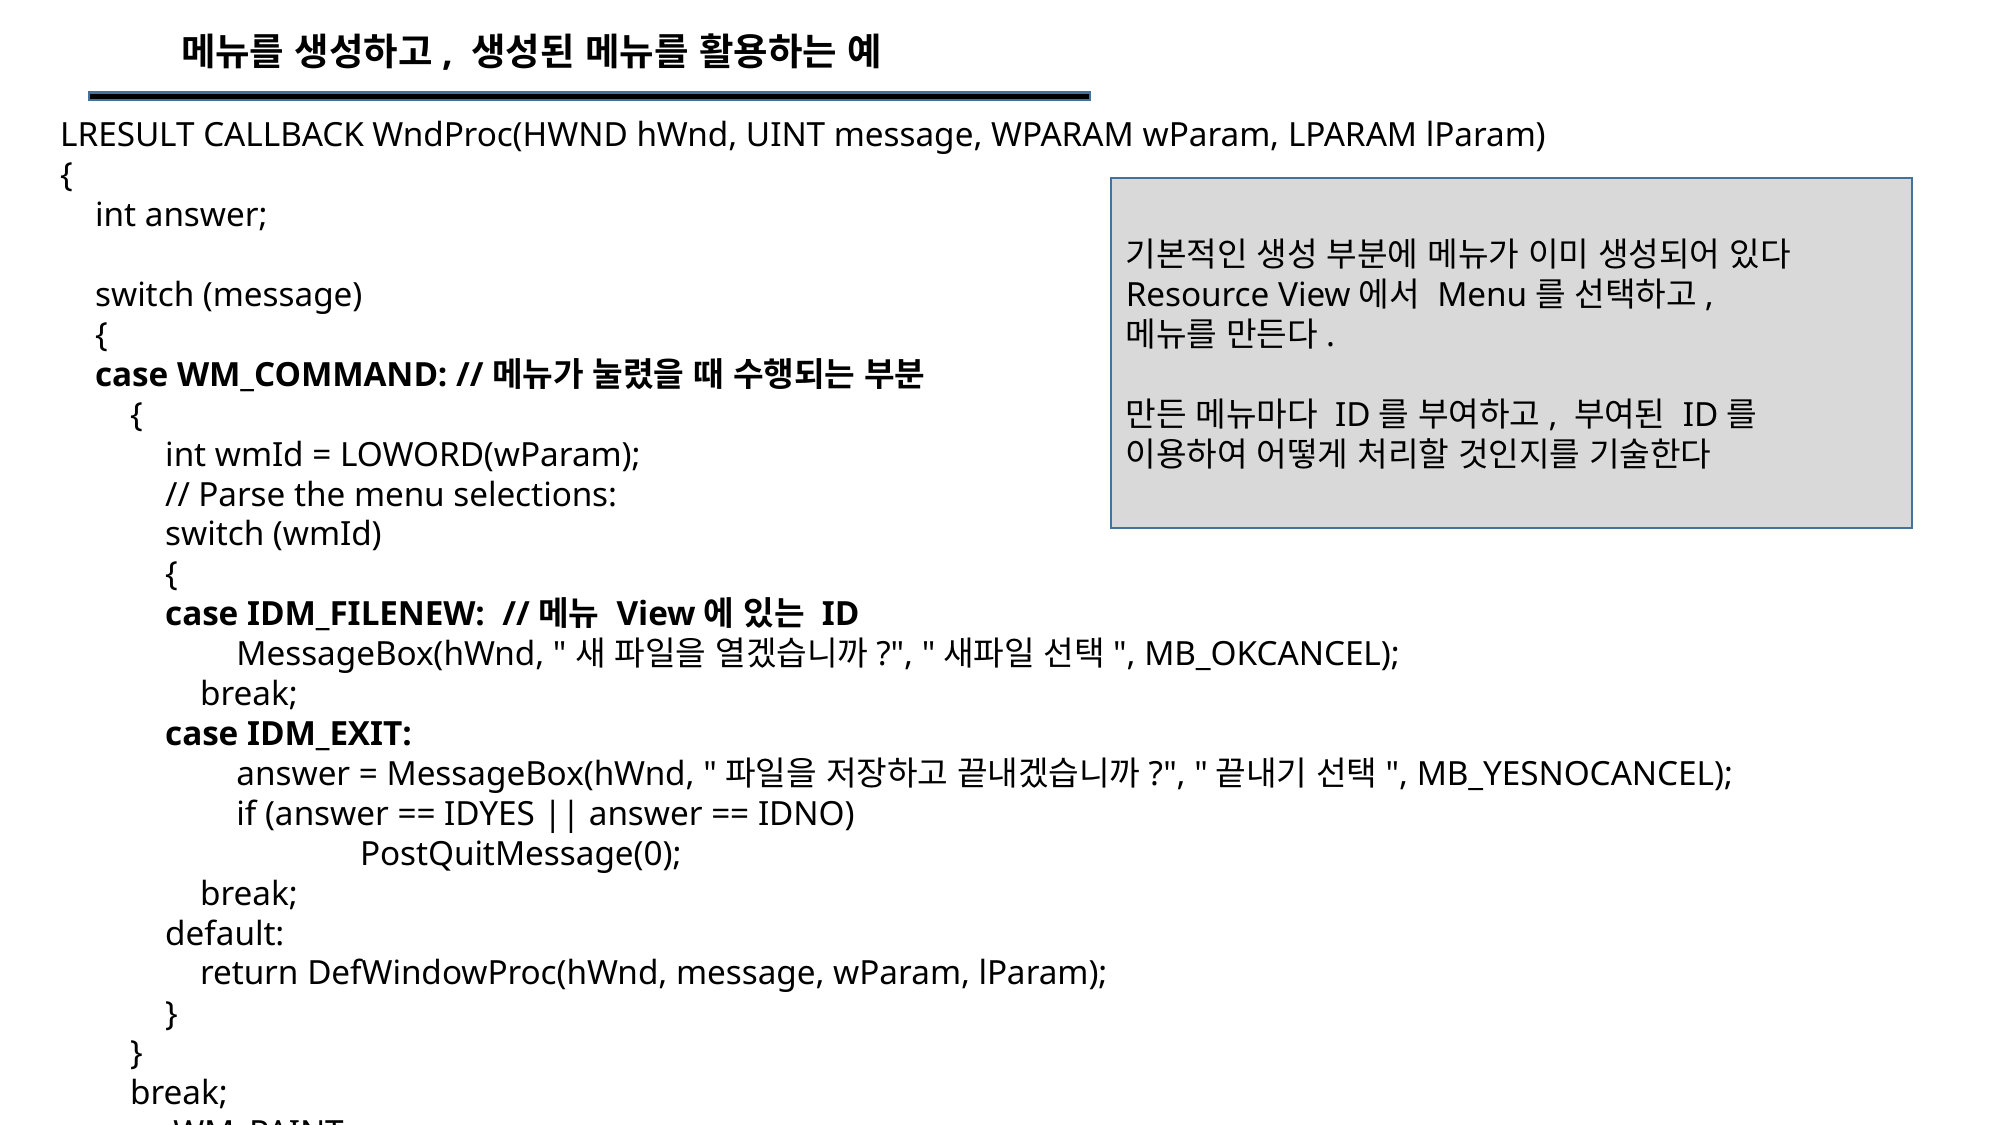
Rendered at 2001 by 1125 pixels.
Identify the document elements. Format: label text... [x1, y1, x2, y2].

text_box LRESULT CALLBACK WndProc(HWND hWnd, UINT message, WPARAM wParam, LPARAM lParam) { int answer; switch (message) { case WM_COMMAND: //메뉴가 눌렸을 때 수행되는 부분 { int wmId = LOWORD(wParam); // Parse the menu selections: switch (wmId) { case IDM_FILENEW: //메뉴 View에 있는 ID MessageBox(hWnd, "새 파일을 열겠습니까?", "새파일 선택", MB_OKCANCEL); break; case IDM_EXIT: answer = MessageBox(hWnd, "파일을 저장하고 끝내겠습니까?", "끝내기 선택", MB_YESNOCANCEL); if (answer == IDYES || answer == IDNO) PostQuitMessage(0); break; default: return DefWindowProc(hWnd, message, wParam, lParam); } } break; case WM_PAINT: [45, 106, 1913, 1125]
text_box 메뉴를 생성하고, 생성된 메뉴를 활용하는 예 [166, 21, 898, 81]
text_box [88, 91, 1091, 101]
text_box 기본적인 생성 부분에 메뉴가 이미 생성되어 있다 Resource View에서 Menu를 선택하고, 메뉴를 만든다. 만든 메뉴마다 ID를 부여하고, 부여된 ID를 이용하여 어떻게 처리할 것인지를 기술한다 [1110, 177, 1913, 529]
